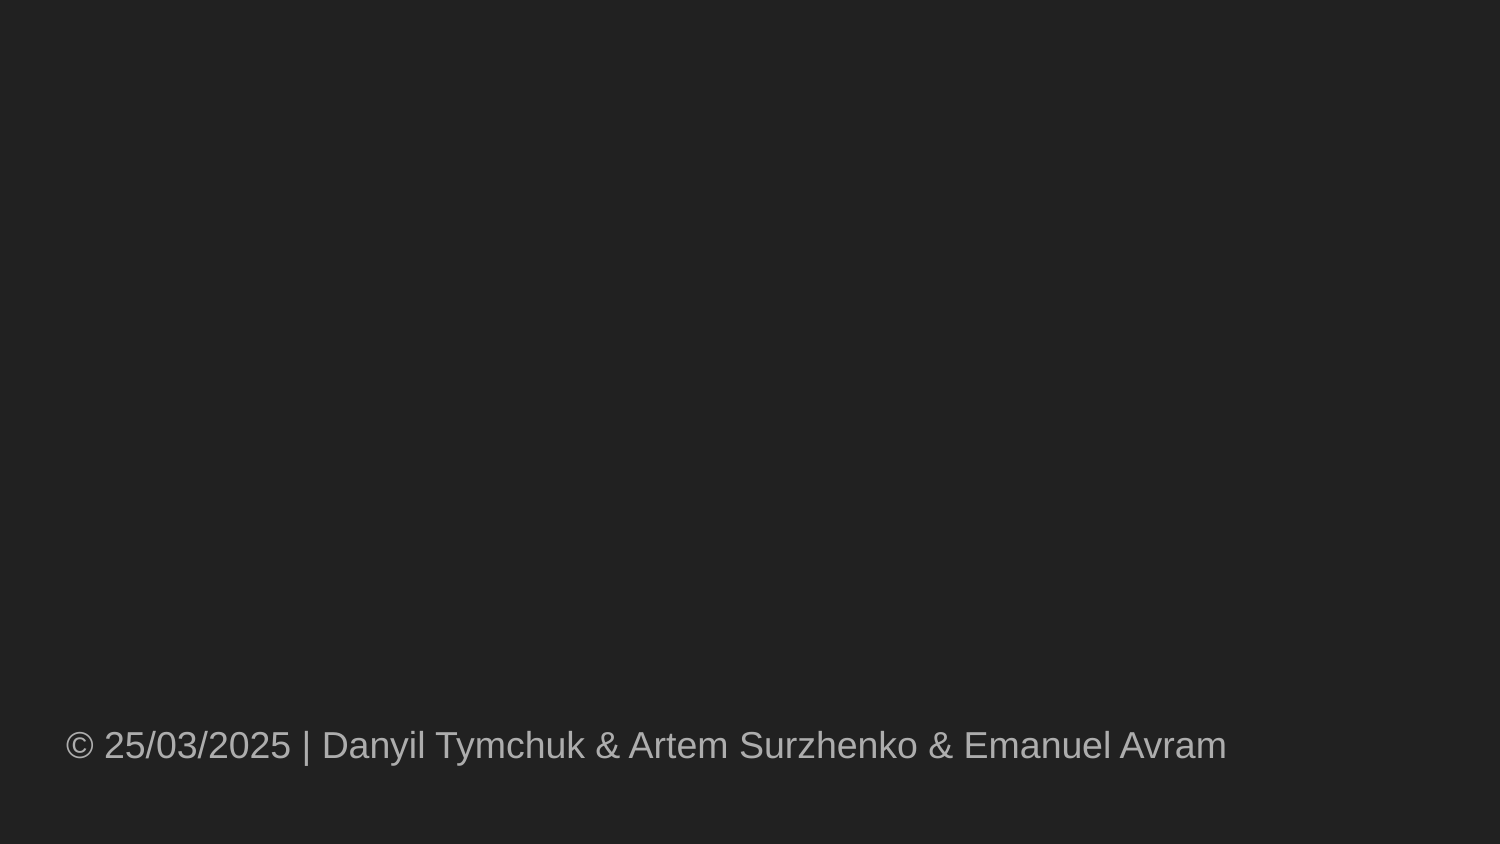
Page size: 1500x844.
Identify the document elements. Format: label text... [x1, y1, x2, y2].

list © 25/03/2025 | Danyil Tymchuk & Artem Surzhenko & Emanuel Avram [51, 694, 1418, 794]
